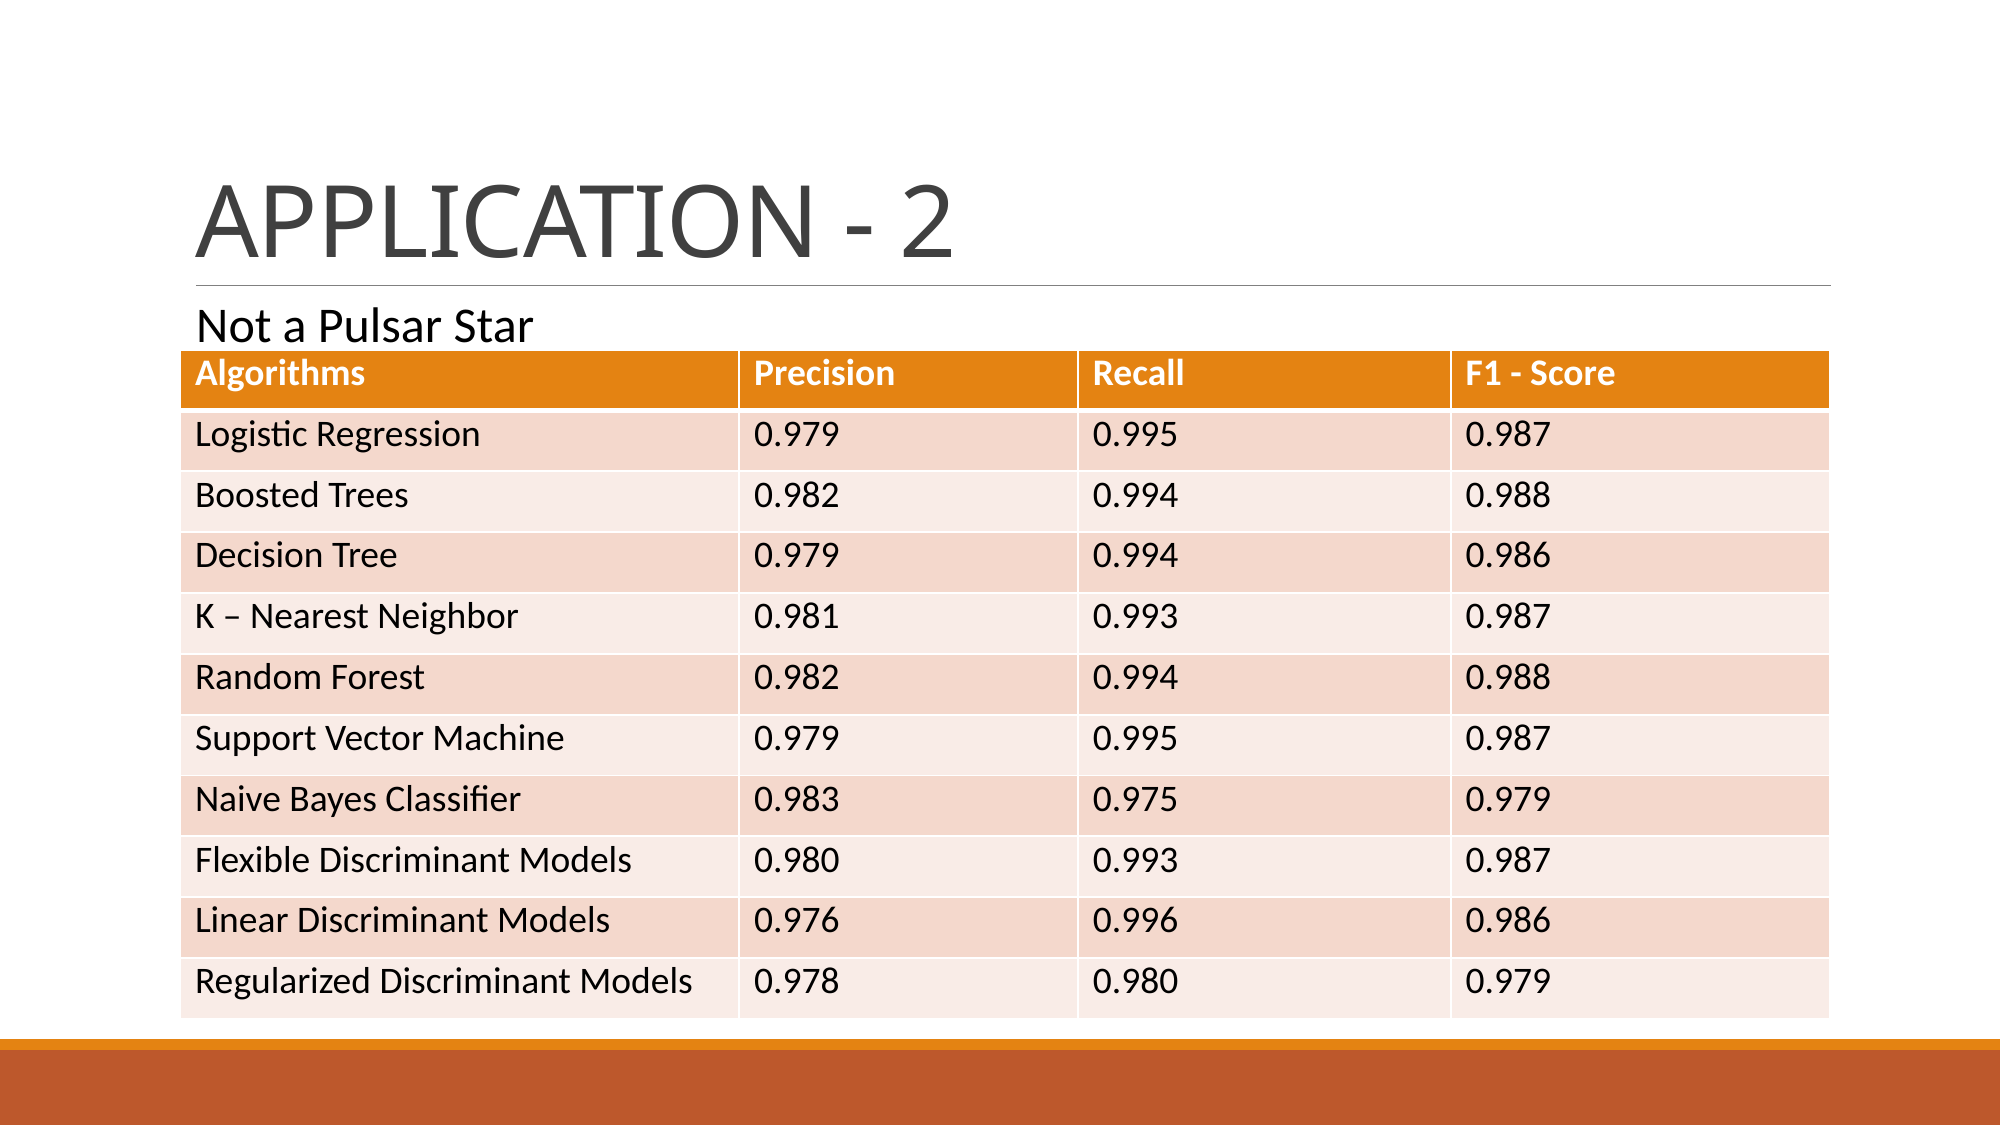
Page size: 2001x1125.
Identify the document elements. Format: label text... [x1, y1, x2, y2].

text_box Not a Pulsar Star [181, 284, 550, 360]
table_cell 0.996 [1079, 898, 1450, 957]
table_header F1 - Score [1452, 351, 1829, 408]
table_cell 0.979 [1452, 776, 1829, 835]
table_cell 0.980 [740, 837, 1077, 896]
table_cell Naive Bayes Classifier [181, 776, 738, 835]
title APPLICATION - 2 [180, 47, 1830, 285]
table_cell Boosted Trees [181, 472, 738, 531]
table_cell 0.979 [740, 533, 1077, 592]
table_cell 0.979 [740, 413, 1077, 470]
table_cell 0.994 [1079, 472, 1450, 531]
table_cell 0.981 [740, 594, 1077, 653]
table_cell 0.987 [1452, 413, 1829, 470]
table_cell 0.995 [1079, 716, 1450, 775]
table_cell Random Forest [181, 655, 738, 714]
table_cell Decision Tree [181, 533, 738, 592]
table_cell 0.979 [740, 716, 1077, 775]
table_cell 0.987 [1452, 837, 1829, 896]
table_cell 0.986 [1452, 533, 1829, 592]
table_cell 0.987 [1452, 716, 1829, 775]
table_cell 0.982 [740, 655, 1077, 714]
table_header Precision [740, 351, 1077, 408]
table_cell 0.987 [1452, 594, 1829, 653]
table_cell 0.975 [1079, 776, 1450, 835]
table_cell Flexible Discriminant Models [181, 837, 738, 896]
table_header Algorithms [181, 351, 738, 408]
table_cell 0.976 [740, 898, 1077, 957]
table_cell 0.979 [1452, 959, 1829, 1018]
table_cell 0.980 [1079, 959, 1450, 1018]
table_cell 0.988 [1452, 655, 1829, 714]
table_cell 0.993 [1079, 837, 1450, 896]
table_cell 0.995 [1079, 413, 1450, 470]
table_header Recall [1079, 351, 1450, 408]
table_cell 0.993 [1079, 594, 1450, 653]
table_cell 0.986 [1452, 898, 1829, 957]
table_cell Logistic Regression [181, 413, 738, 470]
table_cell 0.983 [740, 776, 1077, 835]
table_cell 0.982 [740, 472, 1077, 531]
table_cell 0.978 [740, 959, 1077, 1018]
table_cell Linear Discriminant Models [181, 898, 738, 957]
table_cell K – Nearest Neighbor [181, 594, 738, 653]
table_cell Support Vector Machine [181, 716, 738, 775]
table_cell 0.994 [1079, 533, 1450, 592]
table_cell 0.994 [1079, 655, 1450, 714]
table_cell Regularized Discriminant Models [181, 959, 738, 1018]
table_cell 0.988 [1452, 472, 1829, 531]
